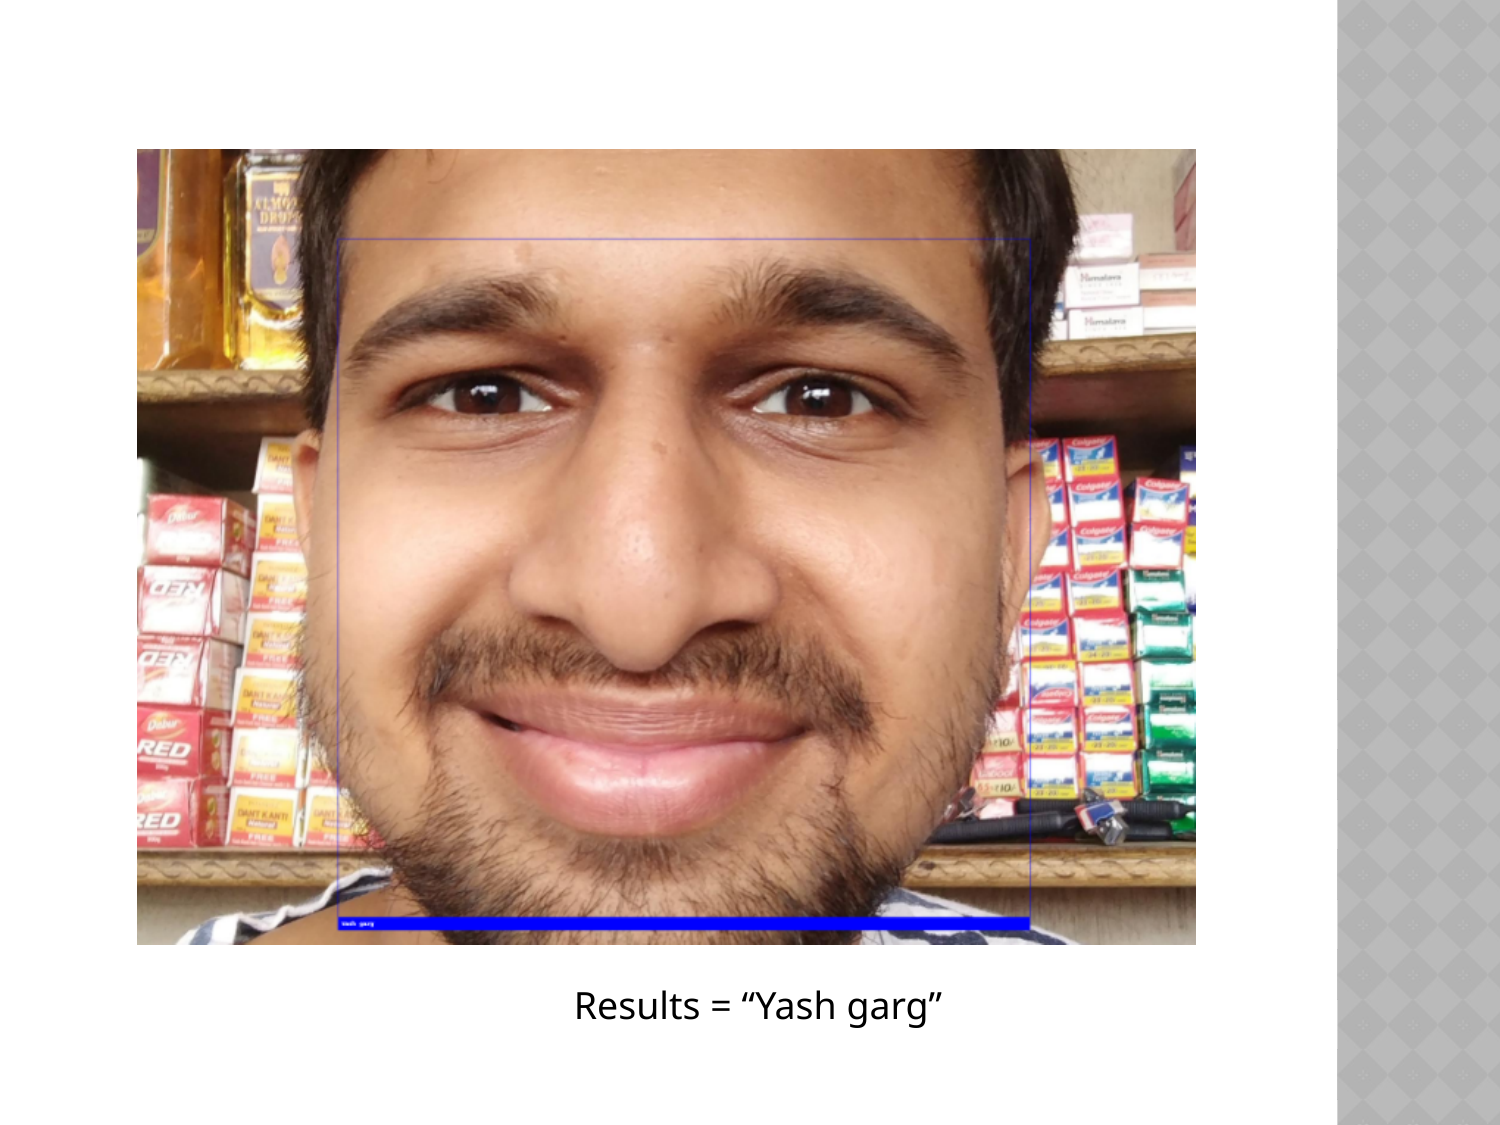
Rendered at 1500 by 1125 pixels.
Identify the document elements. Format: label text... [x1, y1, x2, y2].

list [137, 149, 1196, 946]
text_box Results = “Yash garg” [559, 974, 967, 1035]
